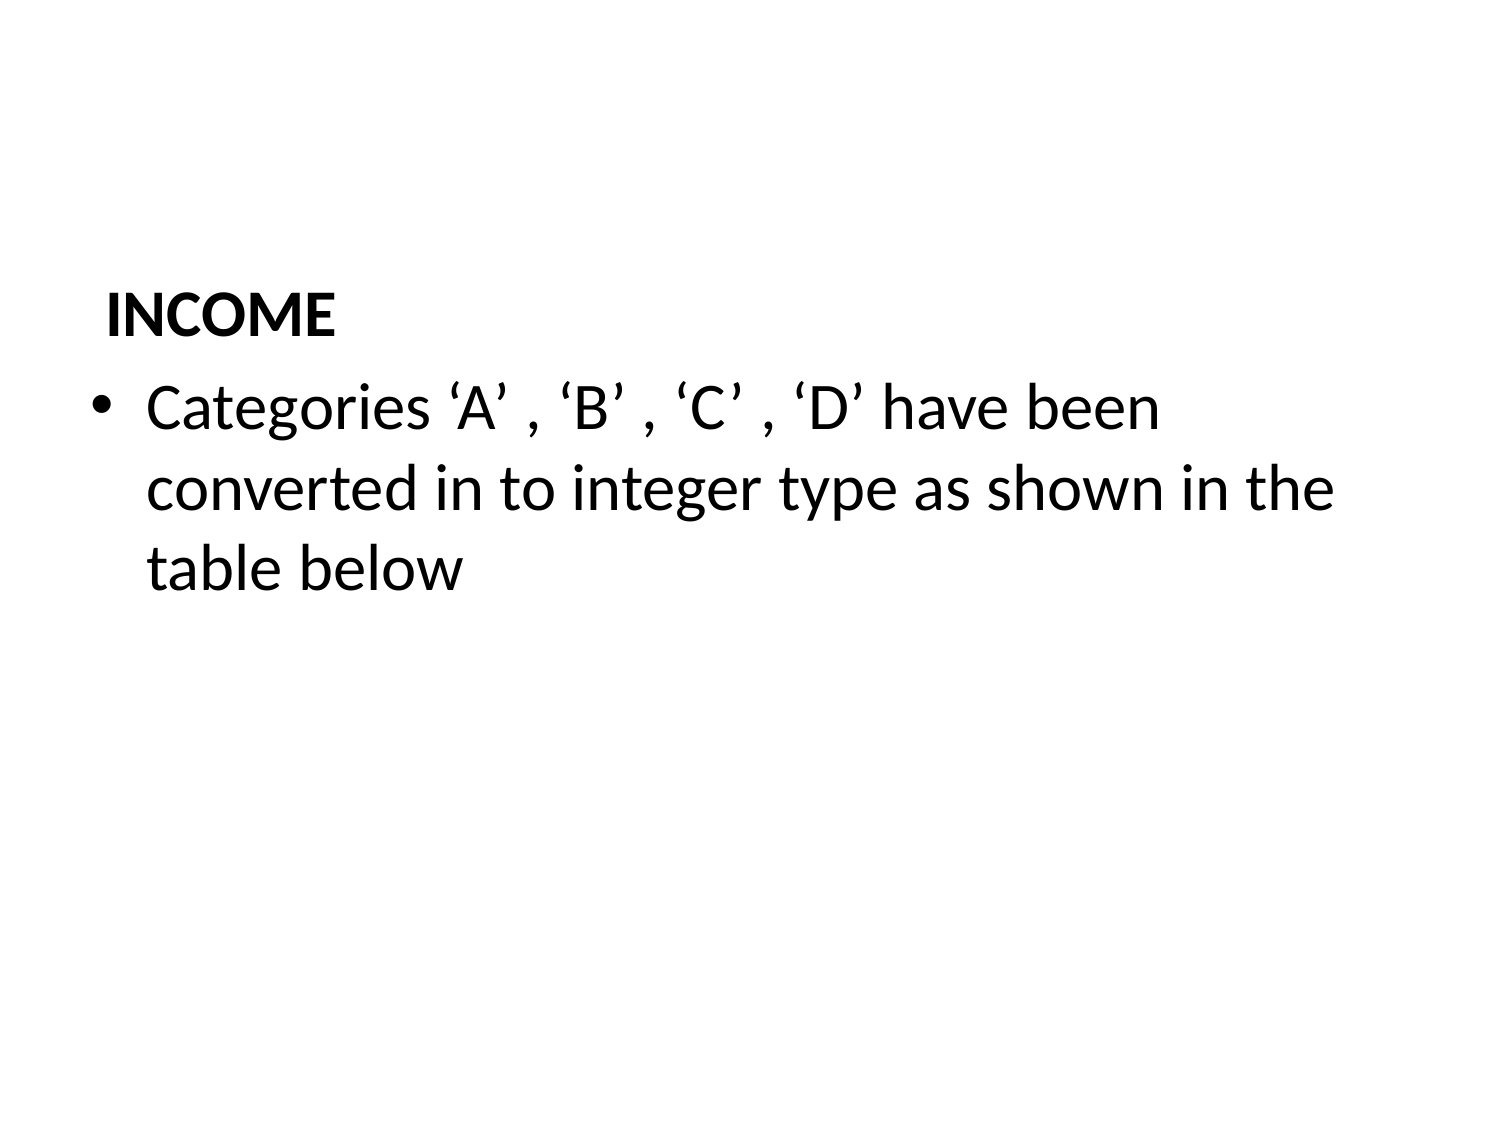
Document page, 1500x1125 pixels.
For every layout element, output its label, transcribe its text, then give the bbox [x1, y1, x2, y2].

list INCOME Categories ‘A’ , ‘B’ , ‘C’ , ‘D’ have been converted in to integer type as shown in the table below [75, 262, 1425, 1005]
